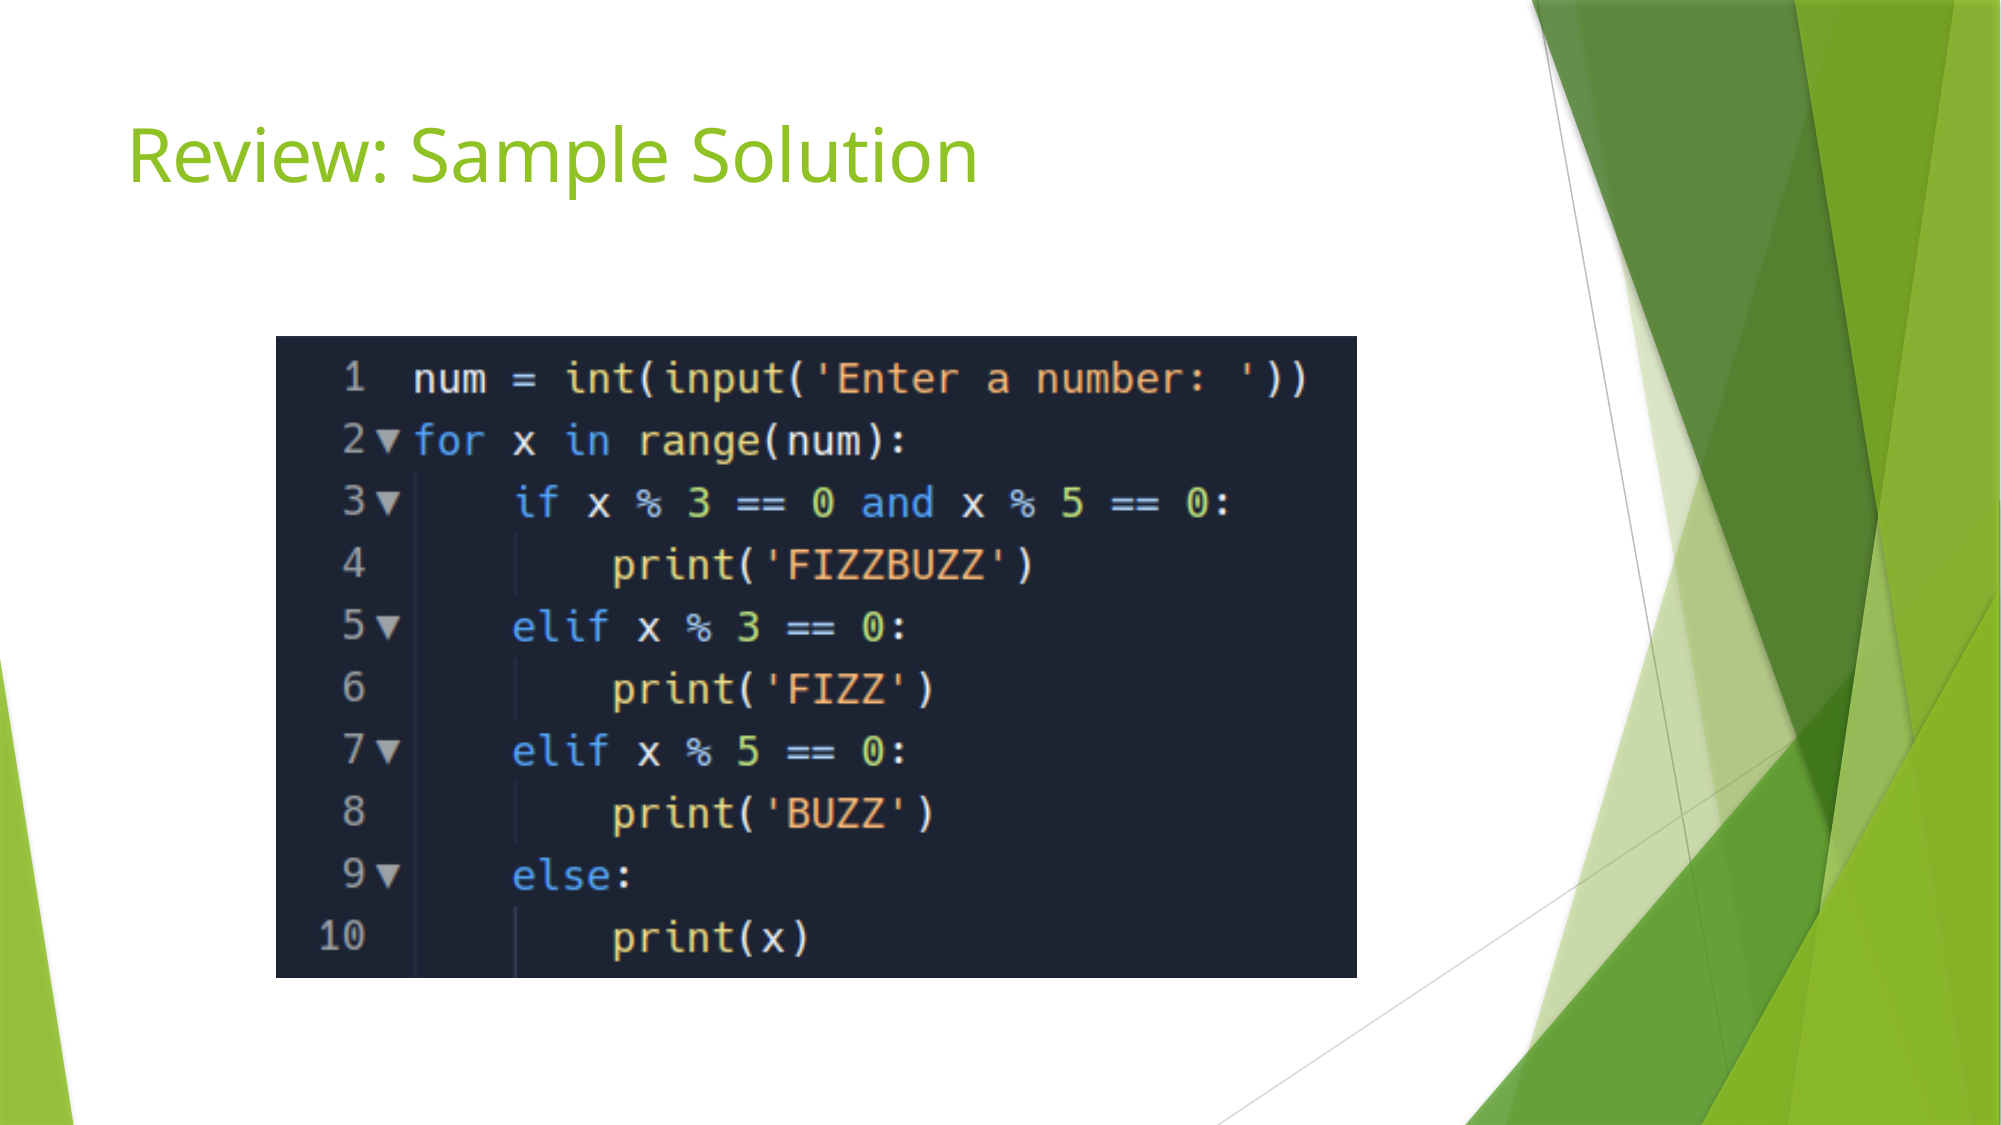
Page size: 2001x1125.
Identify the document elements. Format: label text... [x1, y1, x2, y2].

picture [275, 336, 1357, 978]
title Review: Sample Solution [111, 99, 1522, 317]
